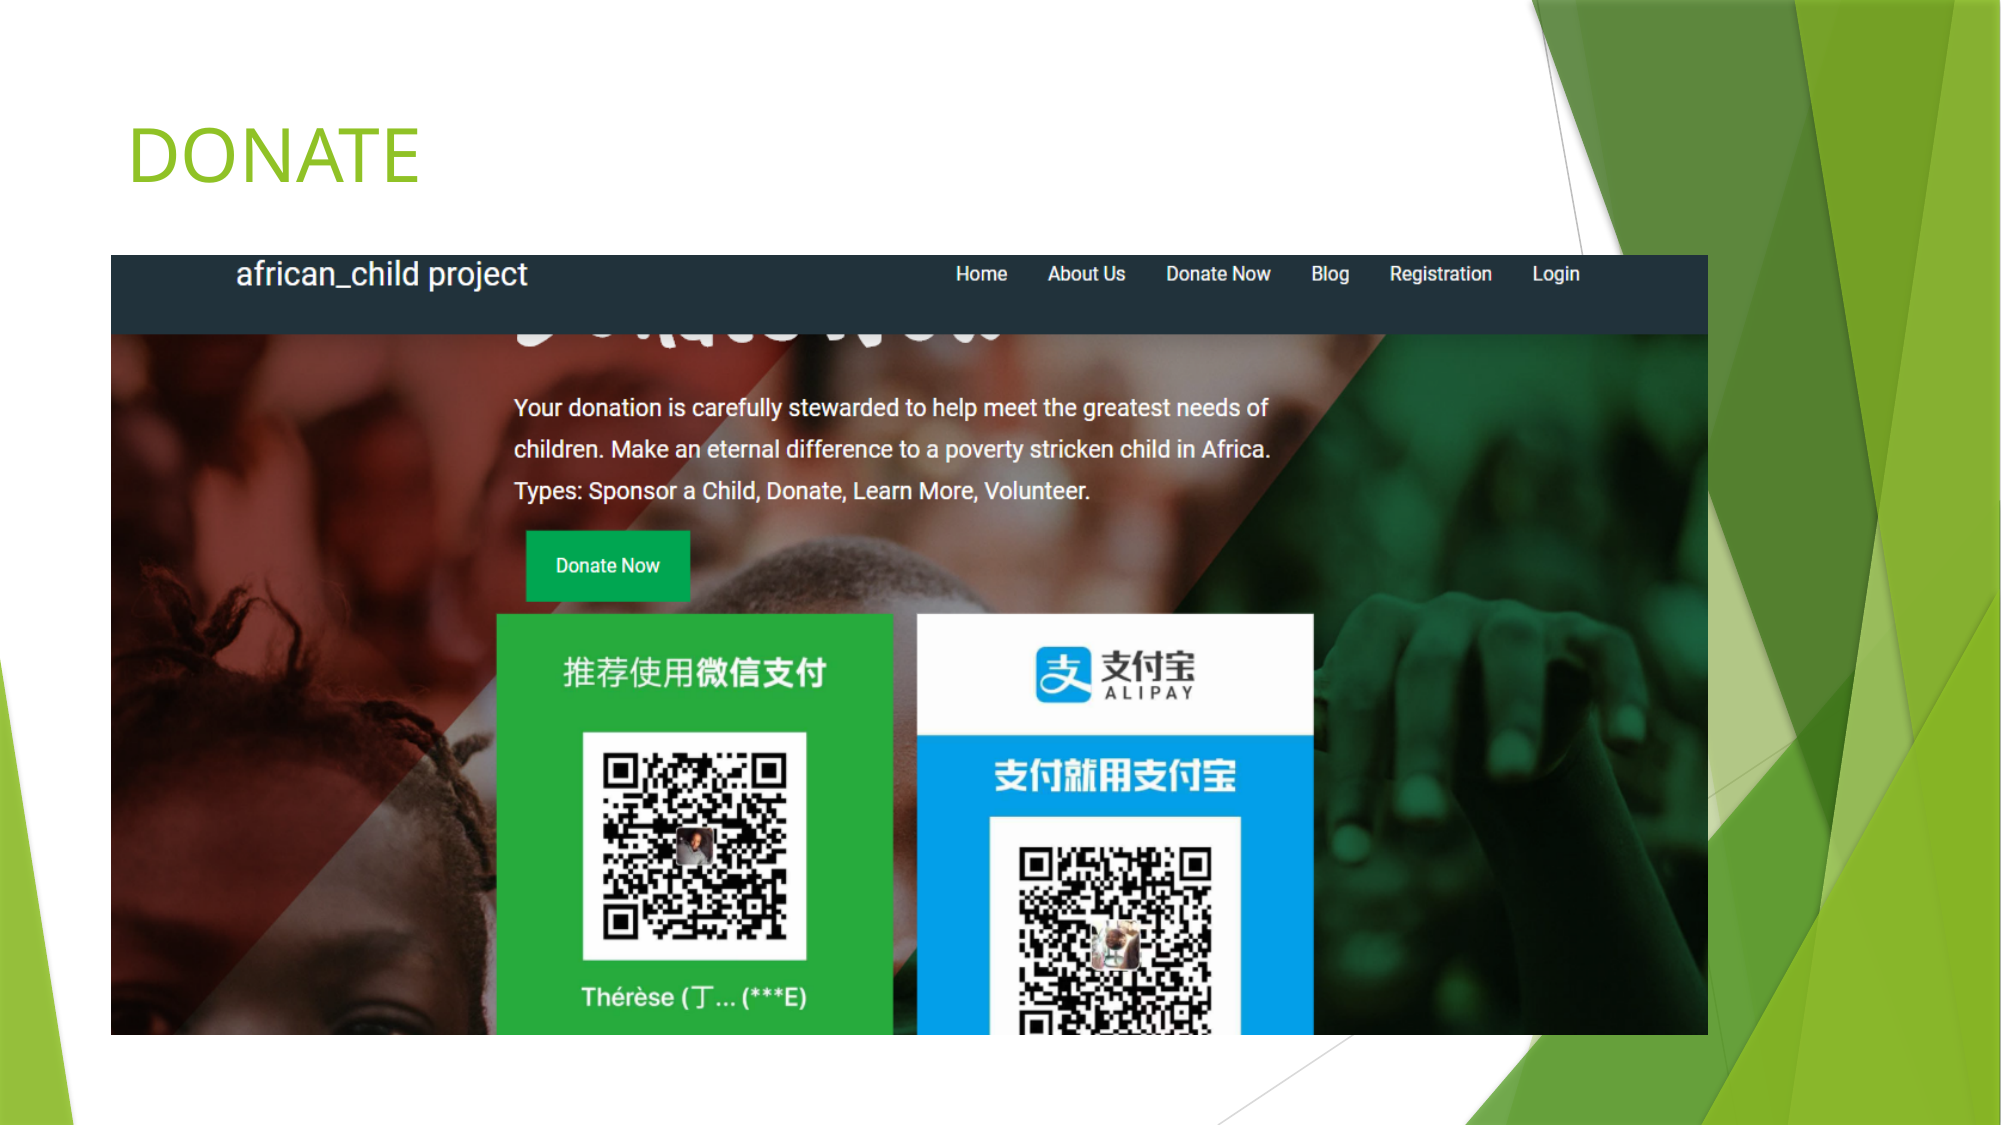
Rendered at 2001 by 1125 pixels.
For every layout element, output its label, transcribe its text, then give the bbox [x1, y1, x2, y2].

title DONATE [111, 99, 1522, 254]
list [110, 254, 1709, 1036]
